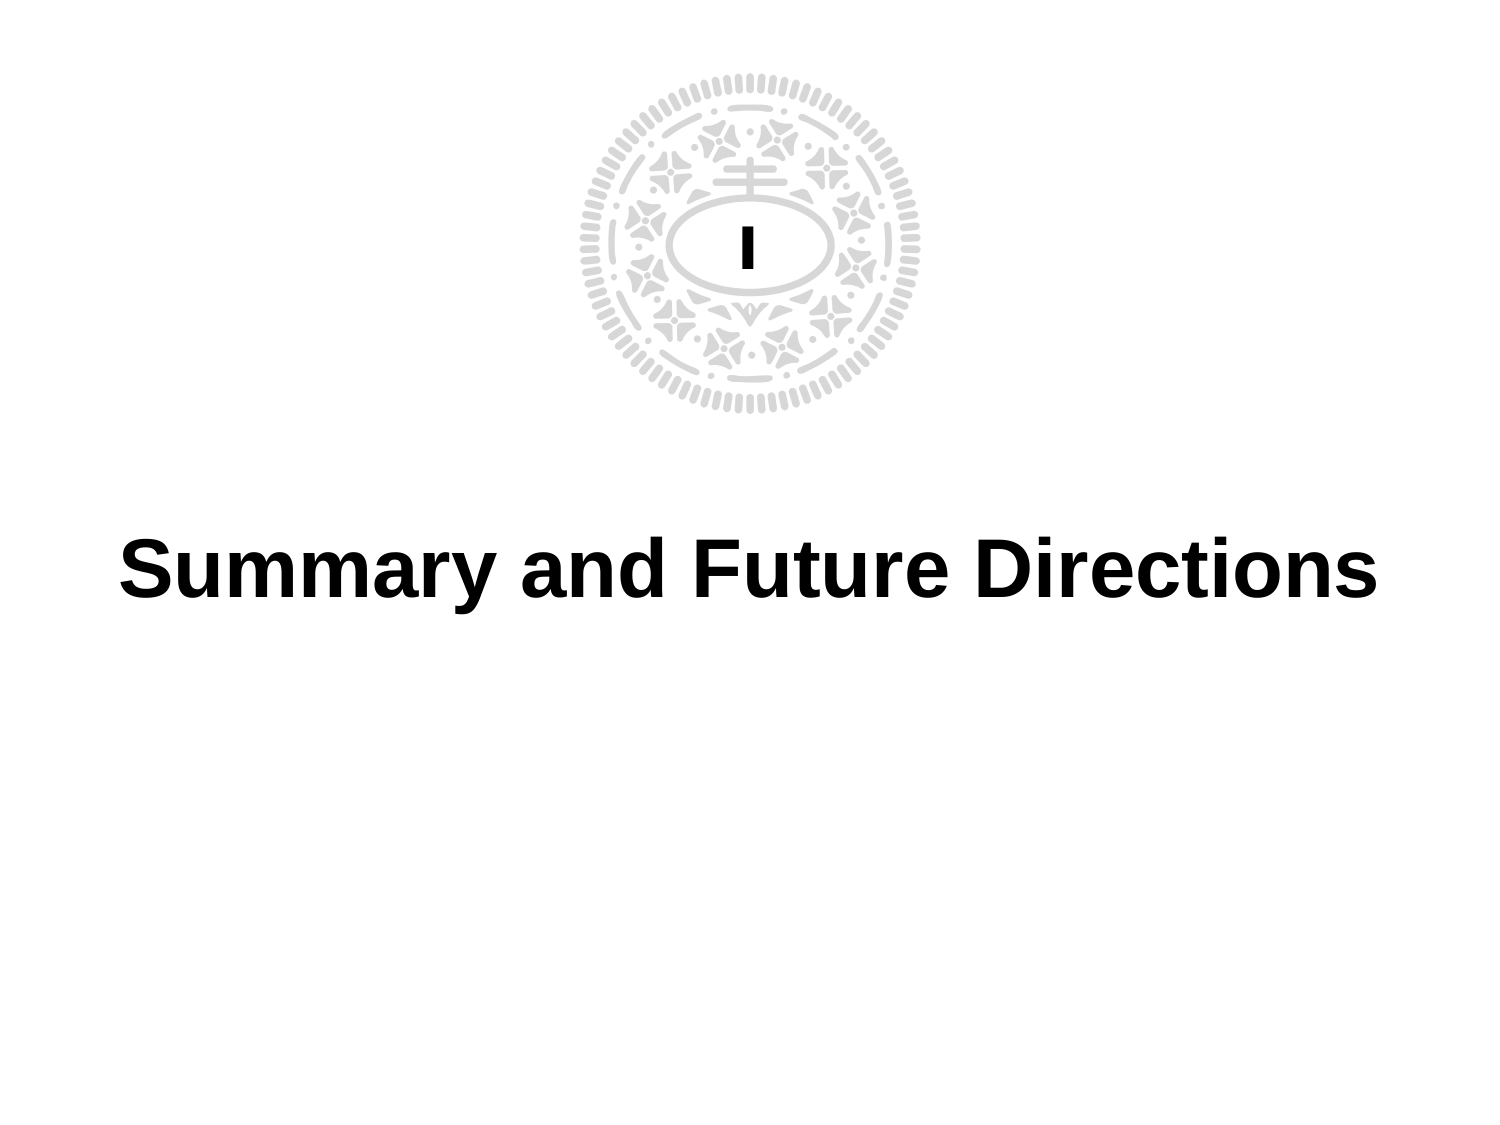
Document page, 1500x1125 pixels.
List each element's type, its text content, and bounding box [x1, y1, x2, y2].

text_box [570, 64, 930, 423]
text_box Summary and Future Directions [103, 506, 1396, 621]
